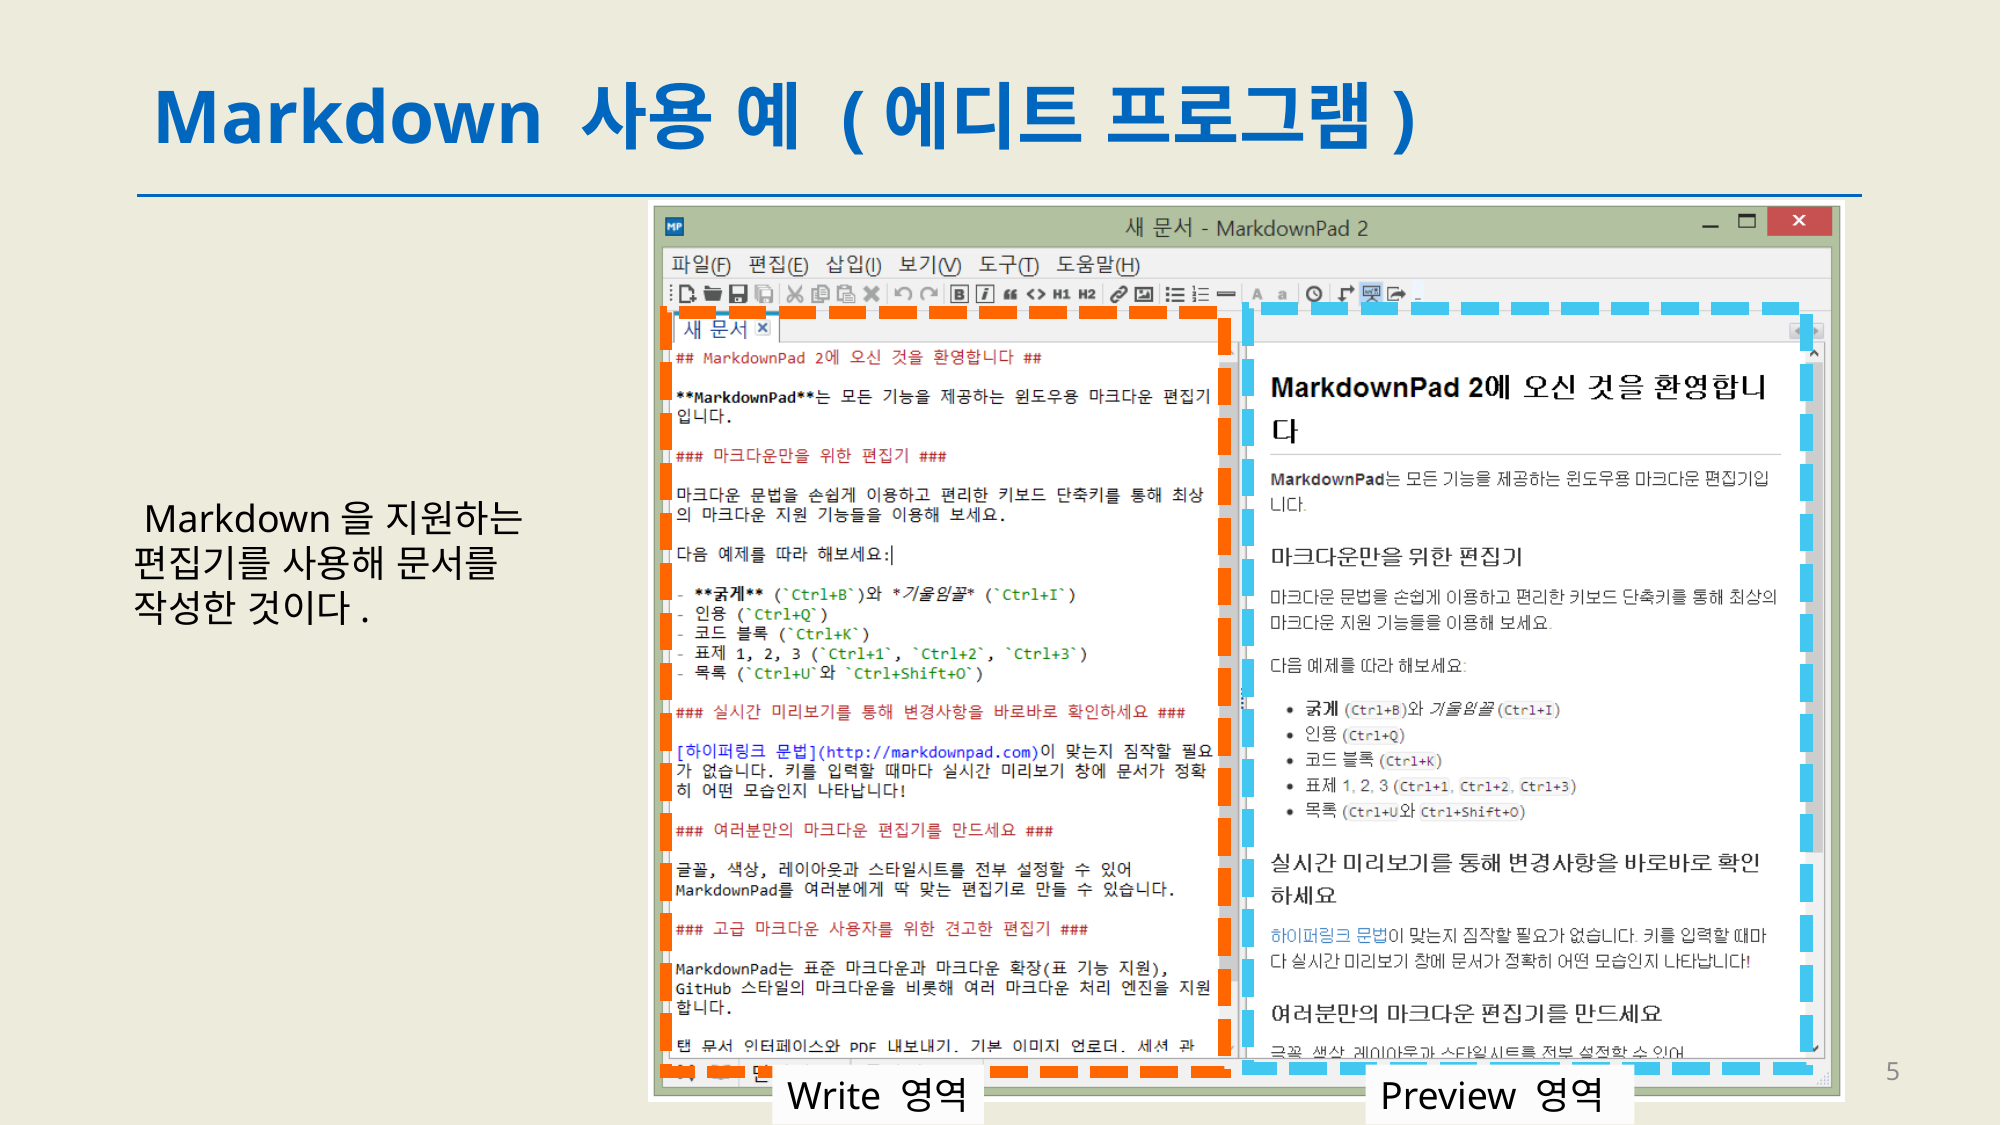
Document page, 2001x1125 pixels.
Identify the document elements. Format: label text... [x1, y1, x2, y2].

title Markdown 사용 예 (에디트 프로그램) [137, 59, 1863, 180]
text_box Write 영역 [772, 1102, 984, 1125]
text_box Markdown을 지원하는 편집기를 사용해 문서를 작성한 것이다. [119, 487, 622, 638]
picture [648, 200, 1845, 1102]
text_box Preview 영역 [1365, 1102, 1635, 1125]
slide_number 5 [1635, 1042, 1916, 1103]
